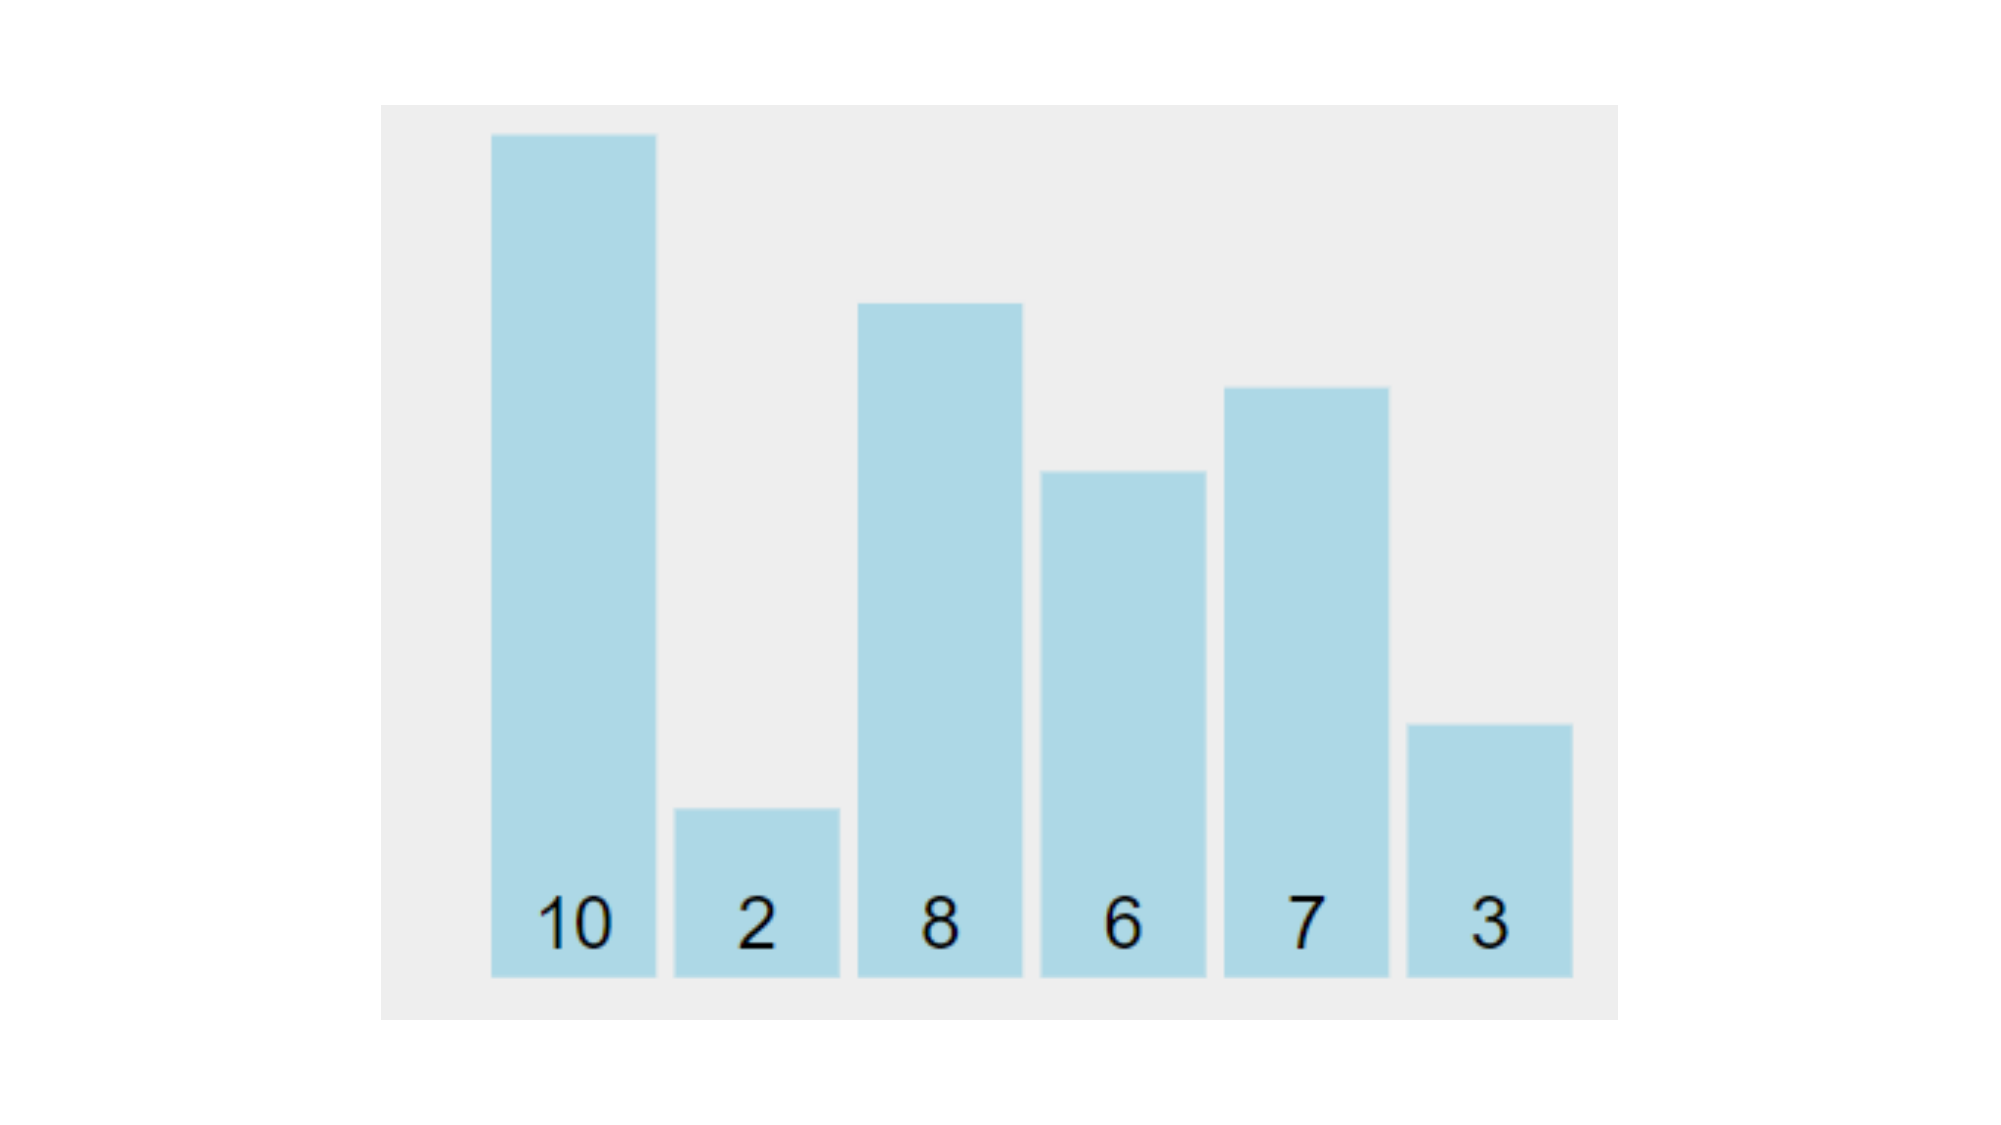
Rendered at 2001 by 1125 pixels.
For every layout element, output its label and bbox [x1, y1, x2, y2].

list [381, 105, 1619, 1020]
